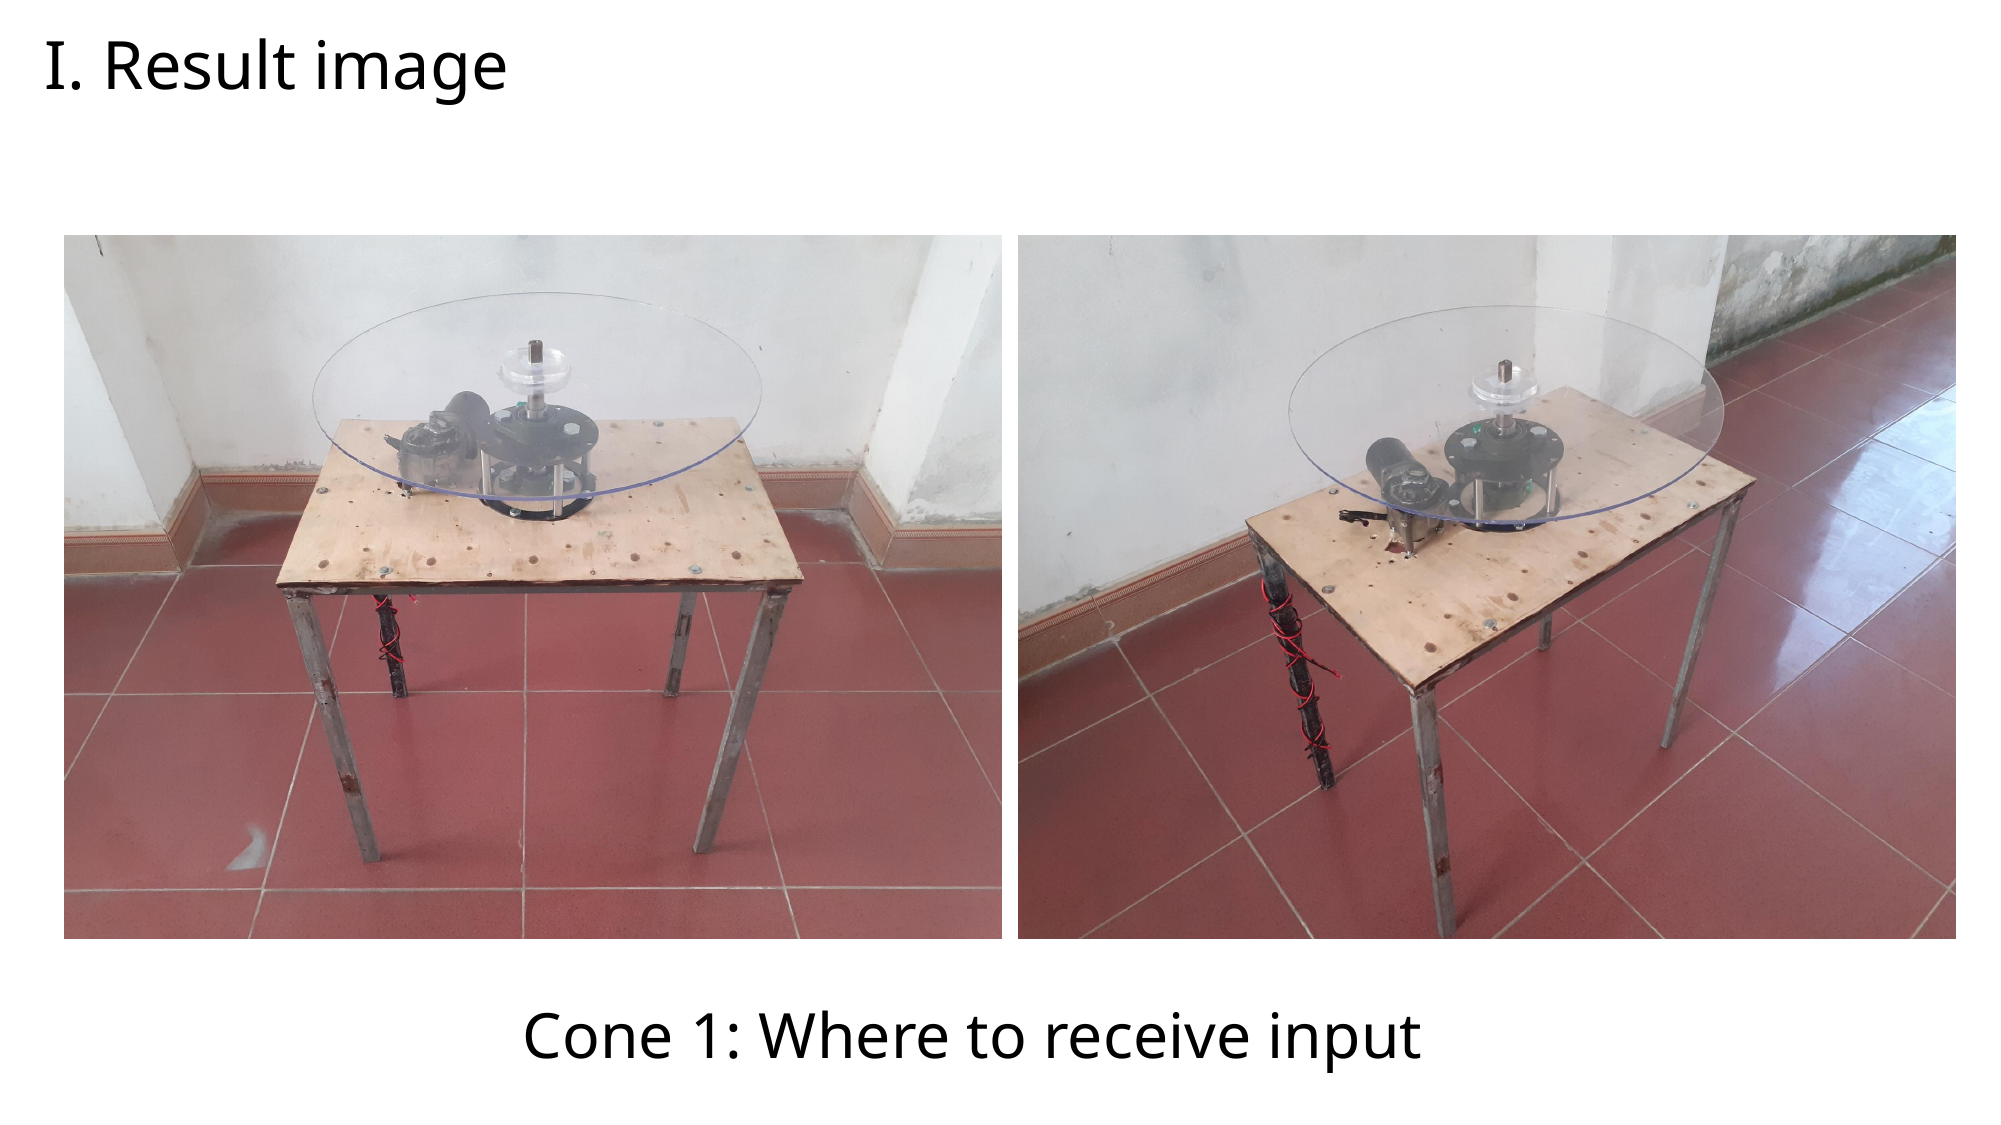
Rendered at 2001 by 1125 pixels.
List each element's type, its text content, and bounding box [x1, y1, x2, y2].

text_box Cone 1: Where to receive input [508, 989, 1438, 1079]
text_box I. Result image [30, 15, 525, 111]
picture [64, 235, 1002, 939]
picture [1018, 235, 1956, 939]
